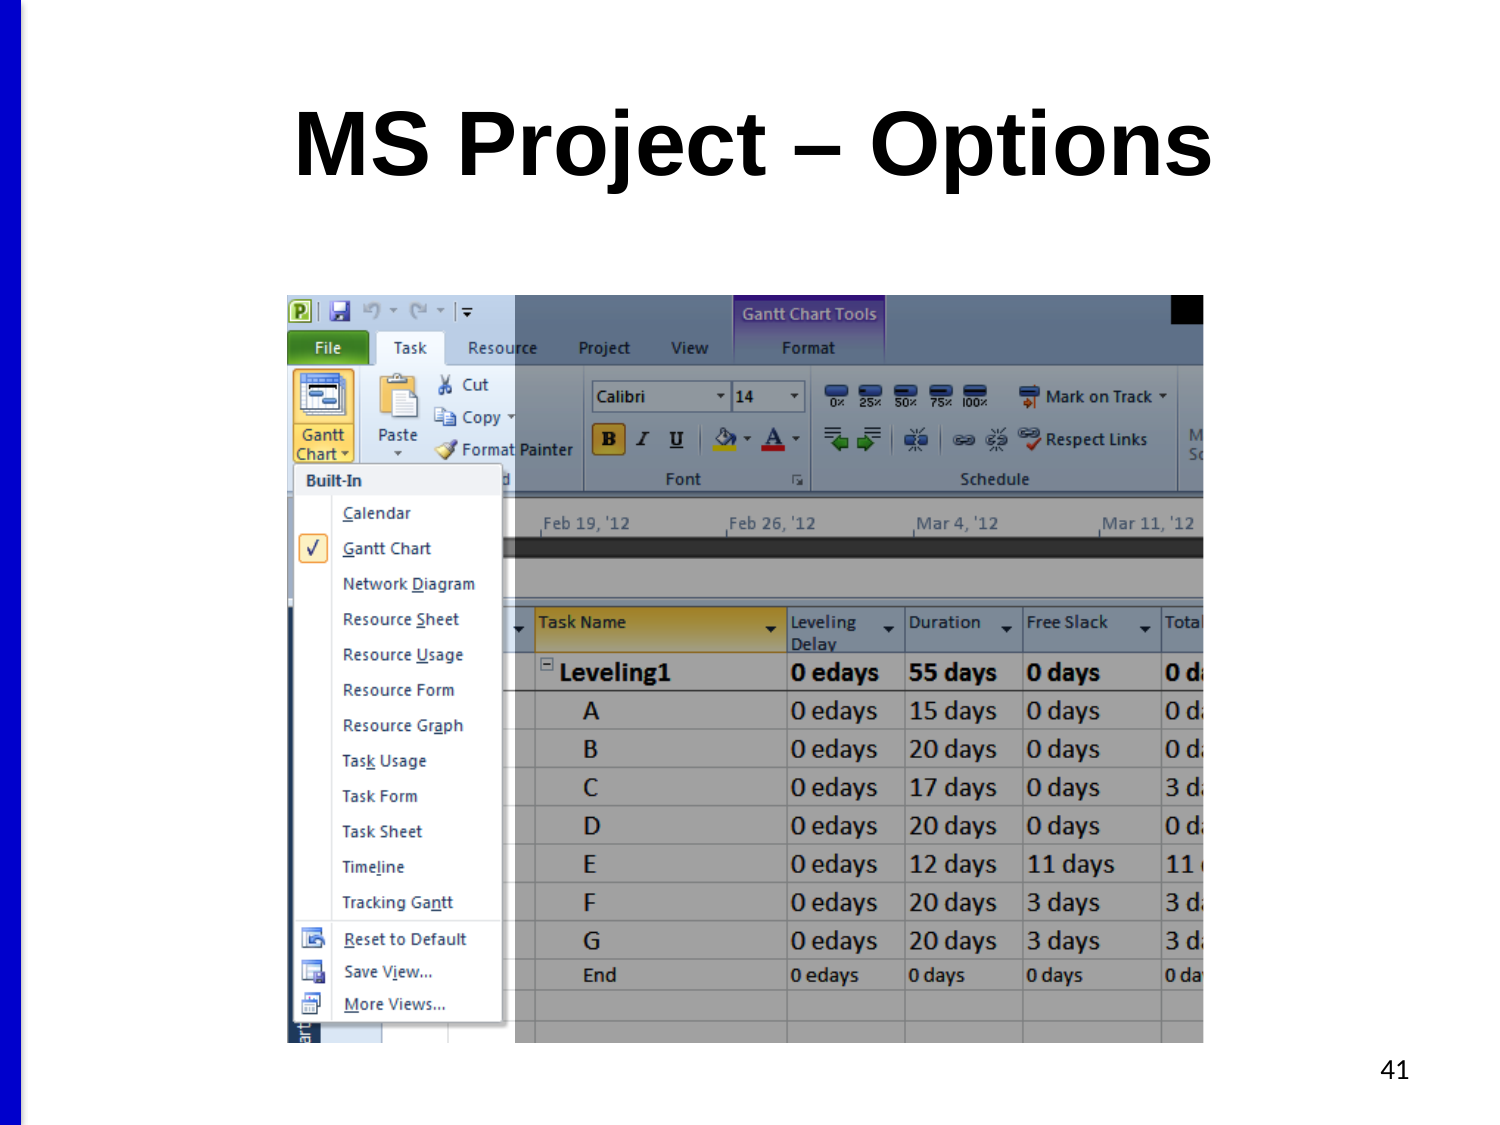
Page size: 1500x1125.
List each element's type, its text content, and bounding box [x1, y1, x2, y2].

title MS Project – Options [10, 45, 1500, 233]
picture [287, 295, 1204, 1043]
slide_number 41 [1074, 1042, 1425, 1103]
